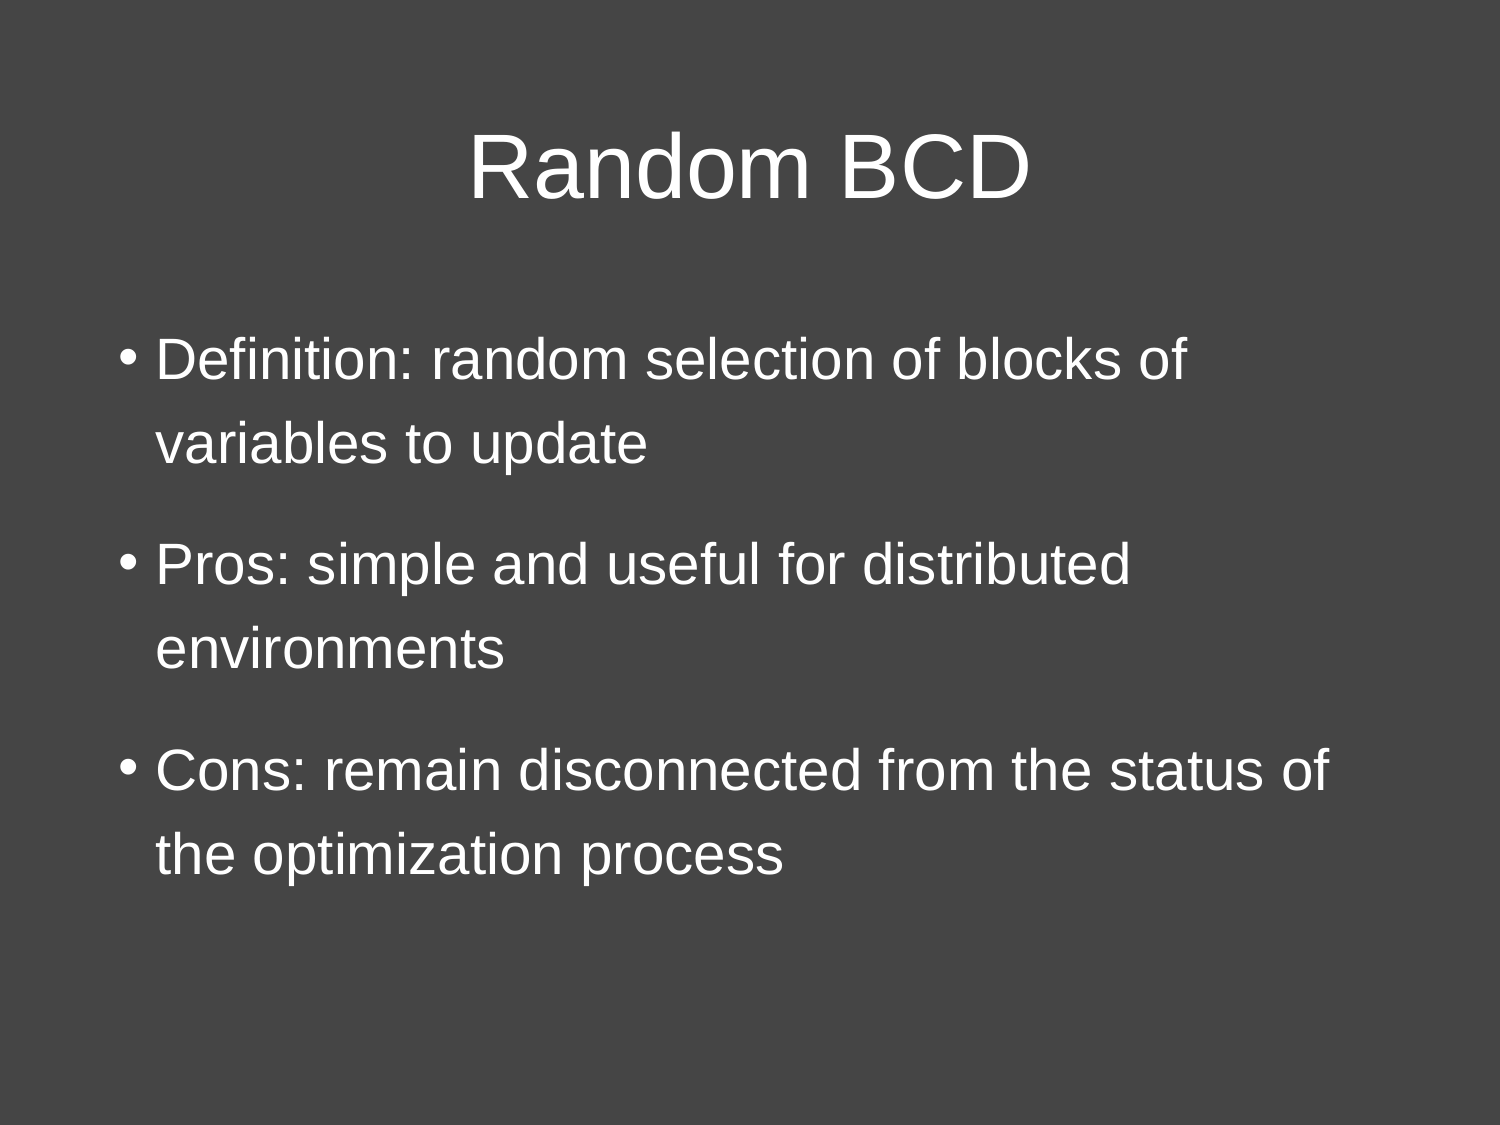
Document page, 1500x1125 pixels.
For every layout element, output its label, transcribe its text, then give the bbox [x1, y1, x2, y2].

list Definition: random selection of blocks of variables to update Pros: simple and useful for distributed environments Cons: remain disconnected from the status of the optimization process [103, 299, 1397, 1014]
title Random BCD [103, 59, 1397, 278]
